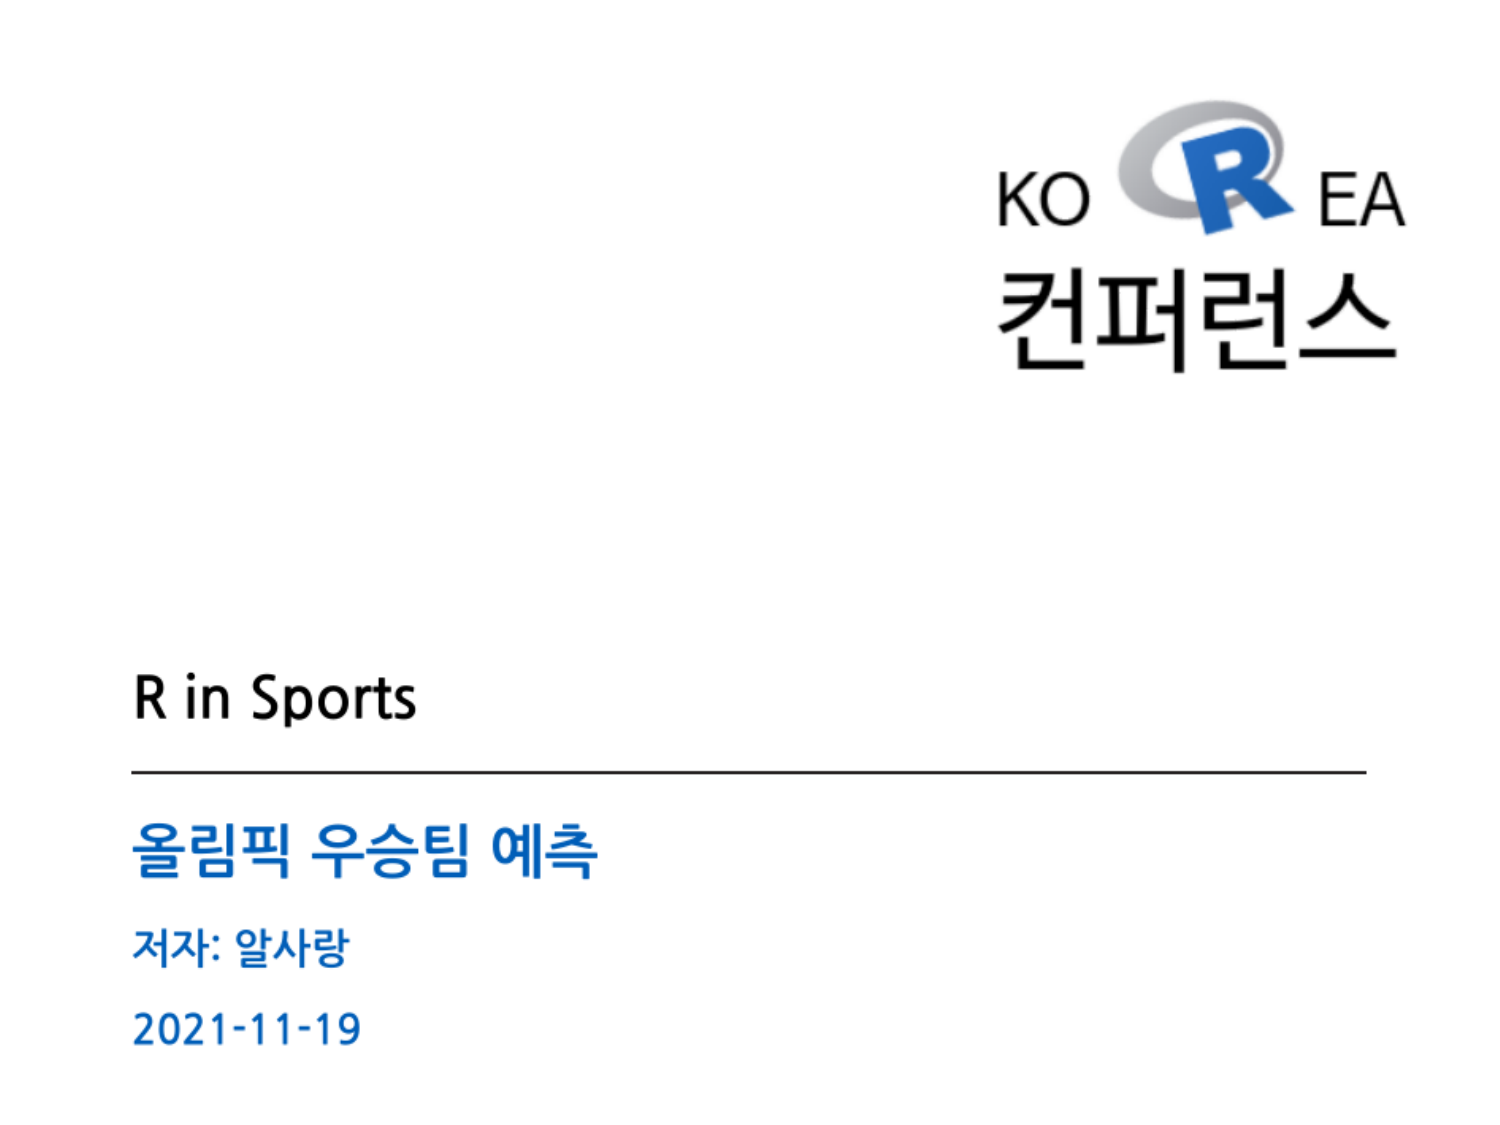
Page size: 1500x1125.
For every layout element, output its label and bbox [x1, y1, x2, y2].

list [0, 0, 1500, 1125]
